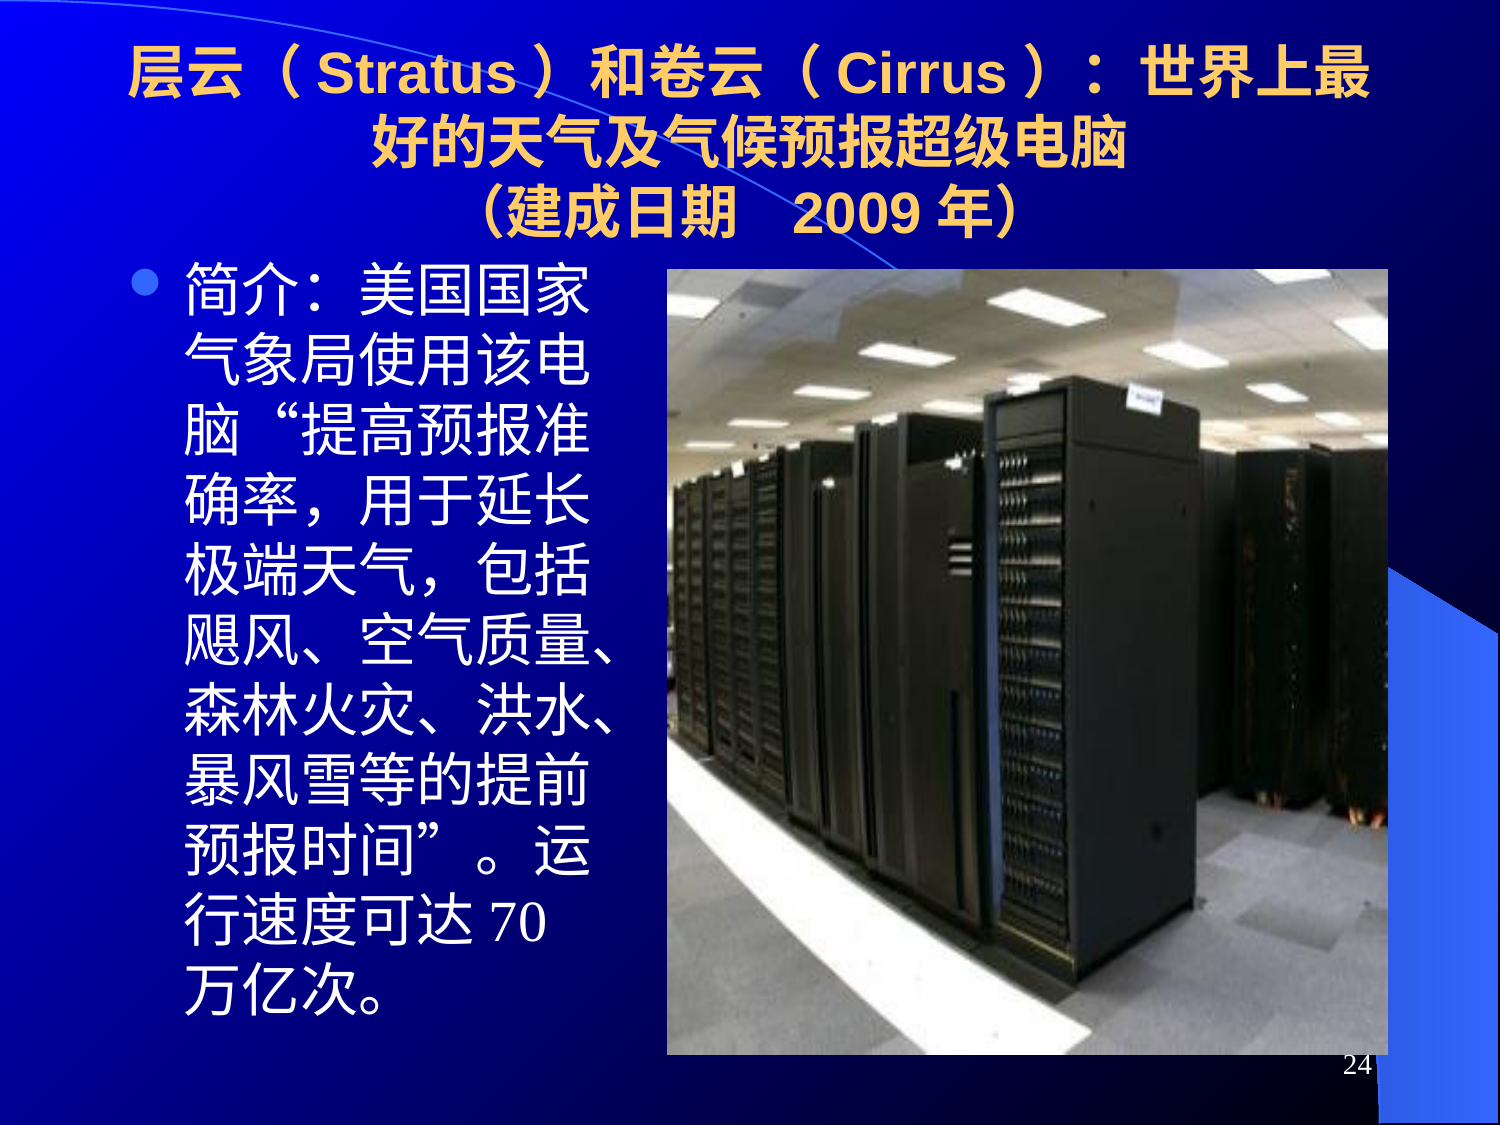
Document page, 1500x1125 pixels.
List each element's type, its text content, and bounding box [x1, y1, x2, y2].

list 简介：美国国家气象局使用该电脑“提高预报准确率，用于延长极端天气，包括飓风、空气质量、森林火灾、洪水、暴风雪等的提前预报时间”。运行速度可达70万亿次。 [112, 245, 610, 1067]
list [667, 269, 1388, 1055]
title 层云（Stratus）和卷云（Cirrus）：世界上最好的天气及气候预报超级电脑 （建成日期 2009年） [112, 46, 1388, 235]
slide_number 24 [1074, 1061, 1388, 1101]
